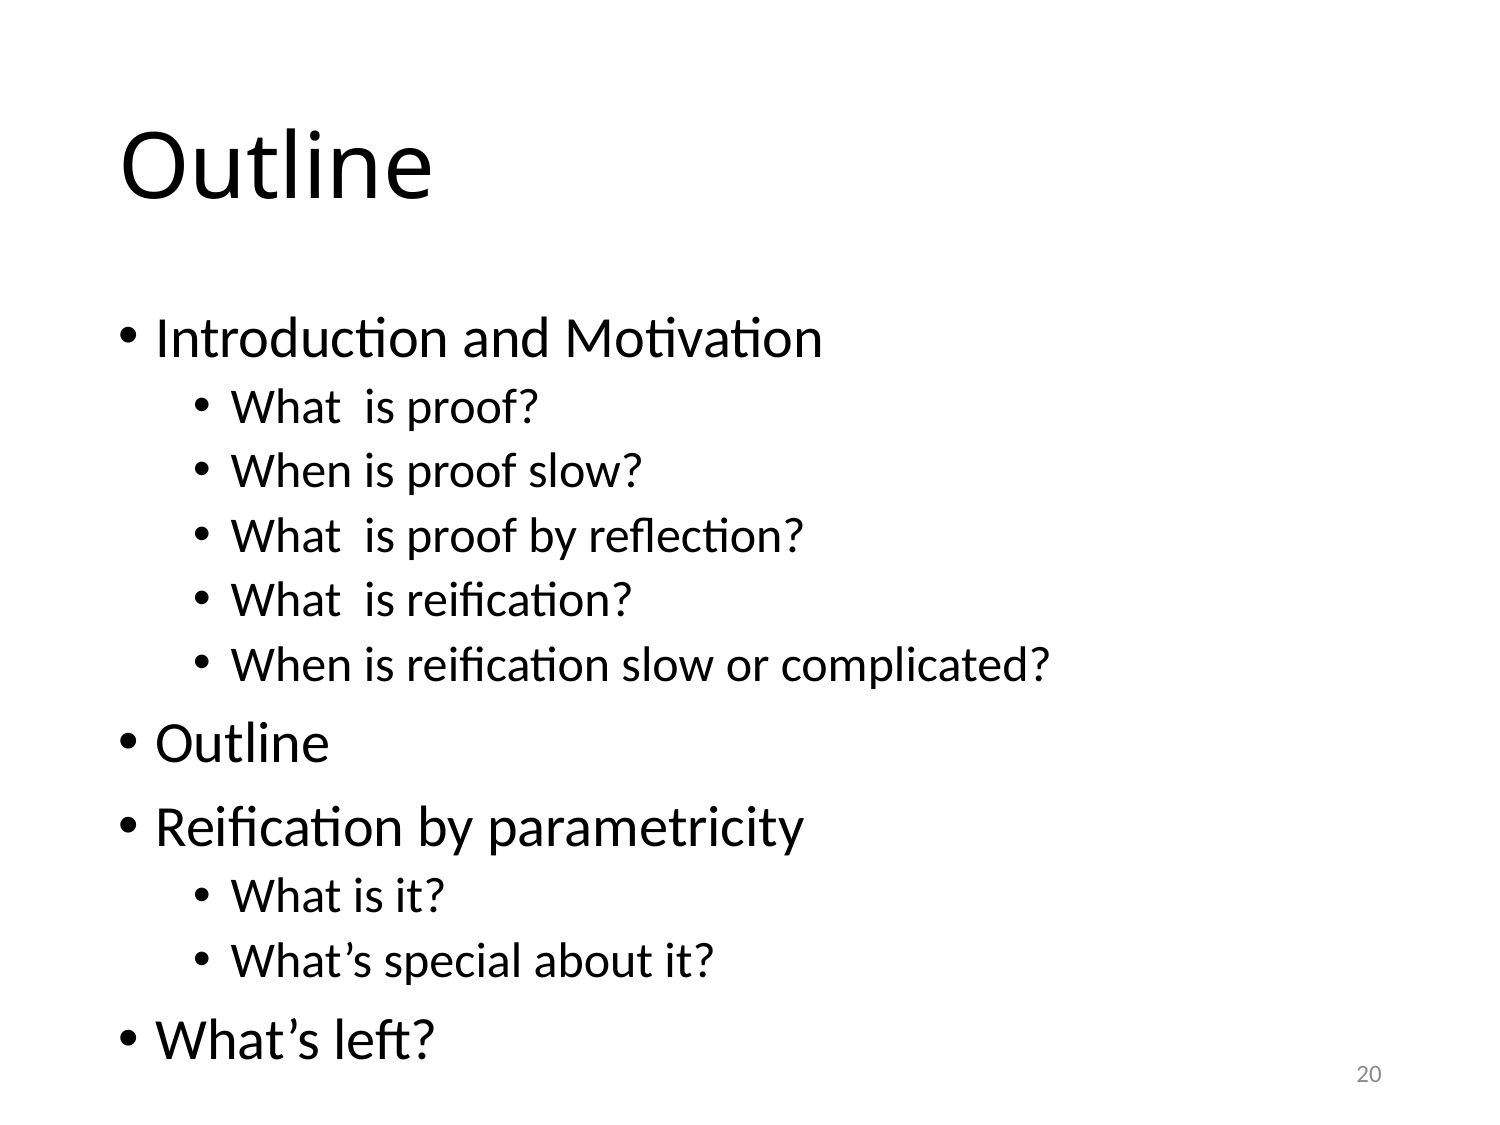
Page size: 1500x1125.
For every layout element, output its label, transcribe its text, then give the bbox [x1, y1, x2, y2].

title Outline [103, 59, 1397, 278]
slide_number 20 [1059, 1042, 1397, 1103]
list Introduction and Motivation What is proof? When is proof slow? What is proof by reflection? What is reification? When is reification slow or complicated? Outline Reification by parametricity What is it? What’s special about it? What’s left? [103, 299, 1397, 1014]
